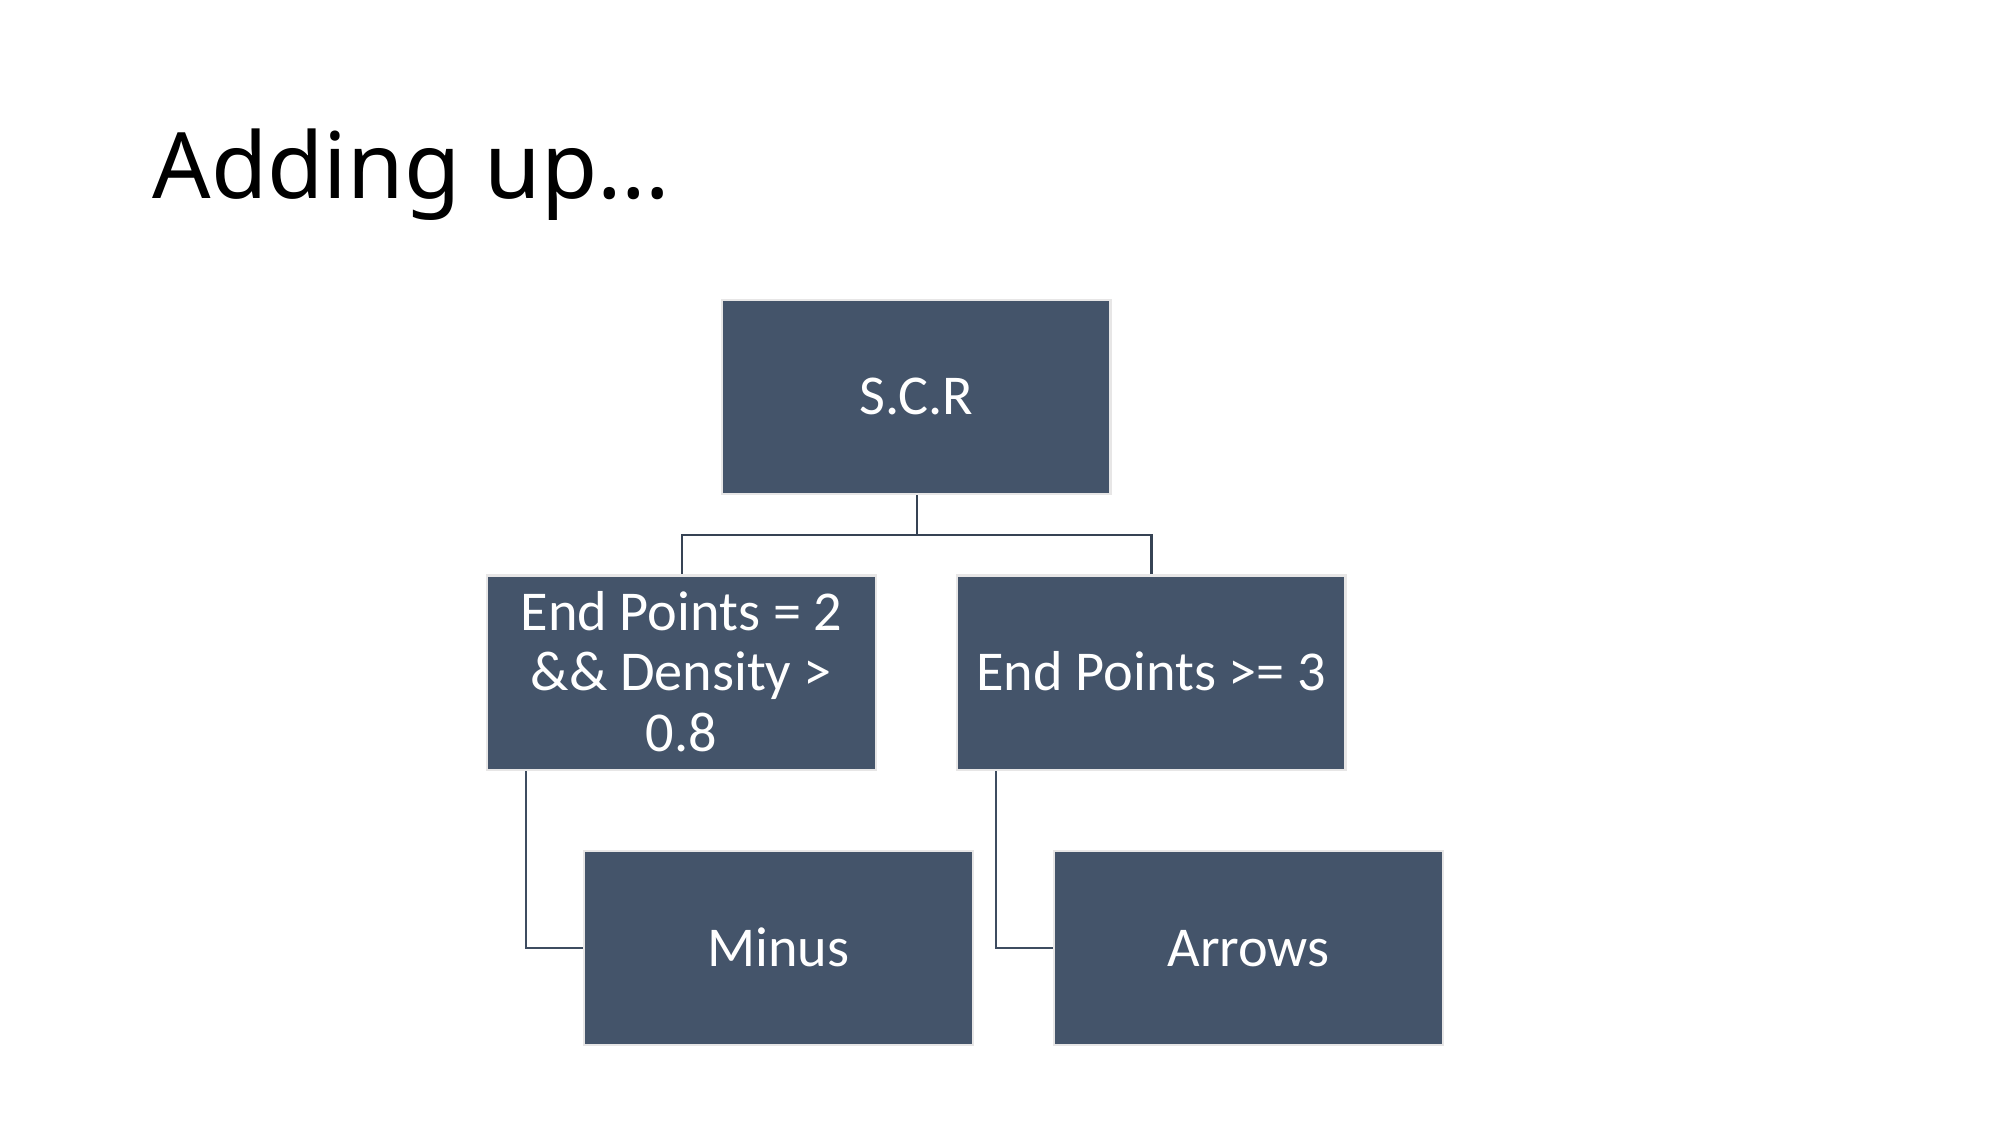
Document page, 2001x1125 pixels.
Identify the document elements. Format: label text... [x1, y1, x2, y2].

title Adding up… [137, 59, 1863, 278]
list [67, 299, 1863, 1046]
